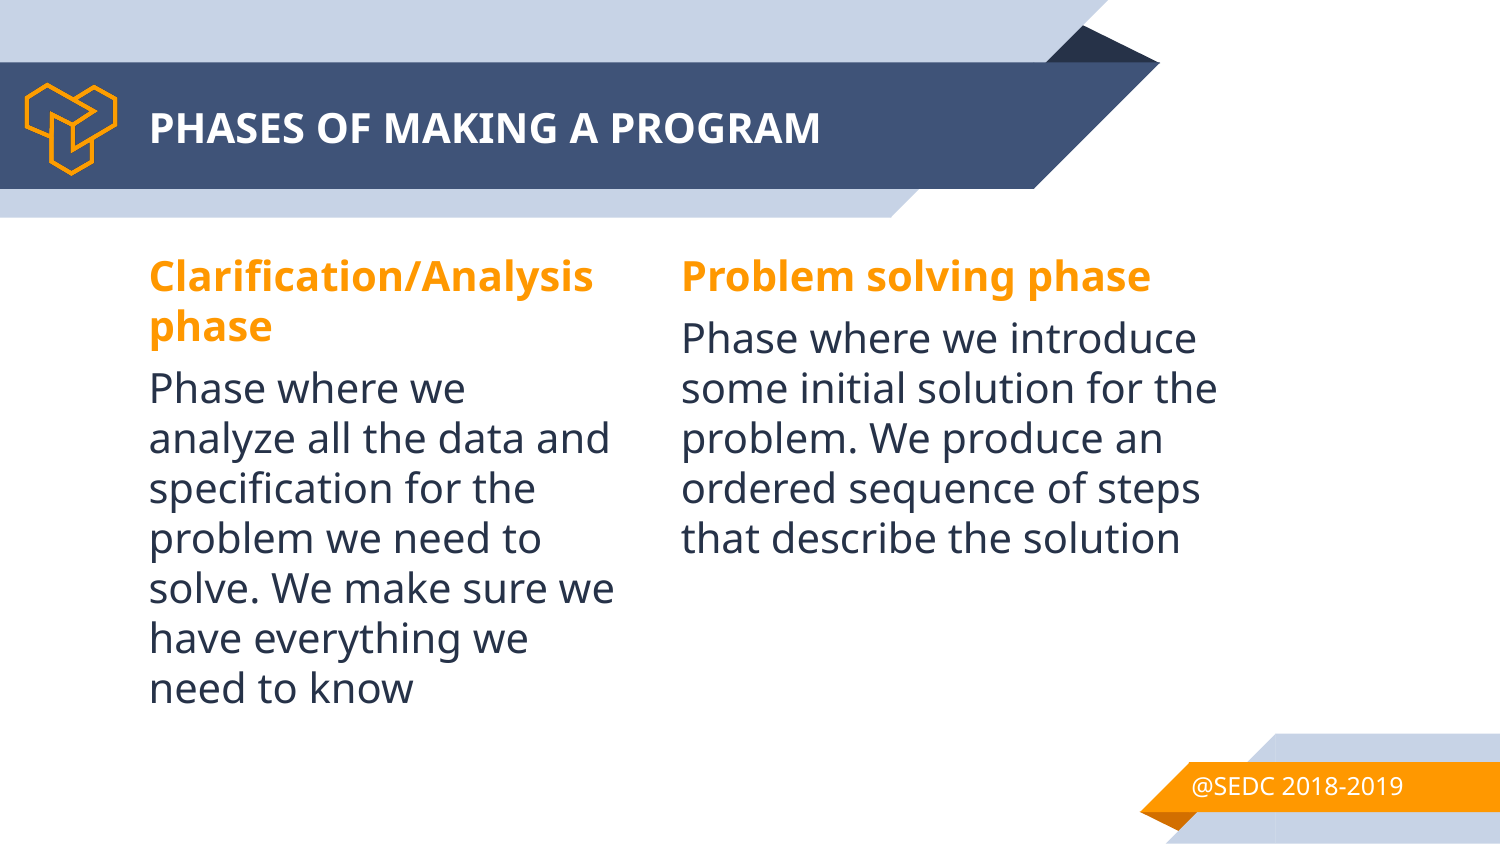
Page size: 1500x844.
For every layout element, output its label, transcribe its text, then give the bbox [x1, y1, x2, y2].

list Clarification/Analysis phase Phase where we analyze all the data and specification for the problem we need to solve. We make sure we have everything we need to know [133, 234, 640, 761]
text_box @SEDC 2018-2019 [1176, 755, 1445, 839]
picture [21, 77, 121, 177]
title PHASES OF MAKING A PROGRAM [133, 64, 1017, 190]
list Problem solving phase Phase where we introduce some initial solution for the problem. We produce an ordered sequence of steps that describe the solution [665, 234, 1266, 761]
slide_number [1445, 760, 1494, 813]
